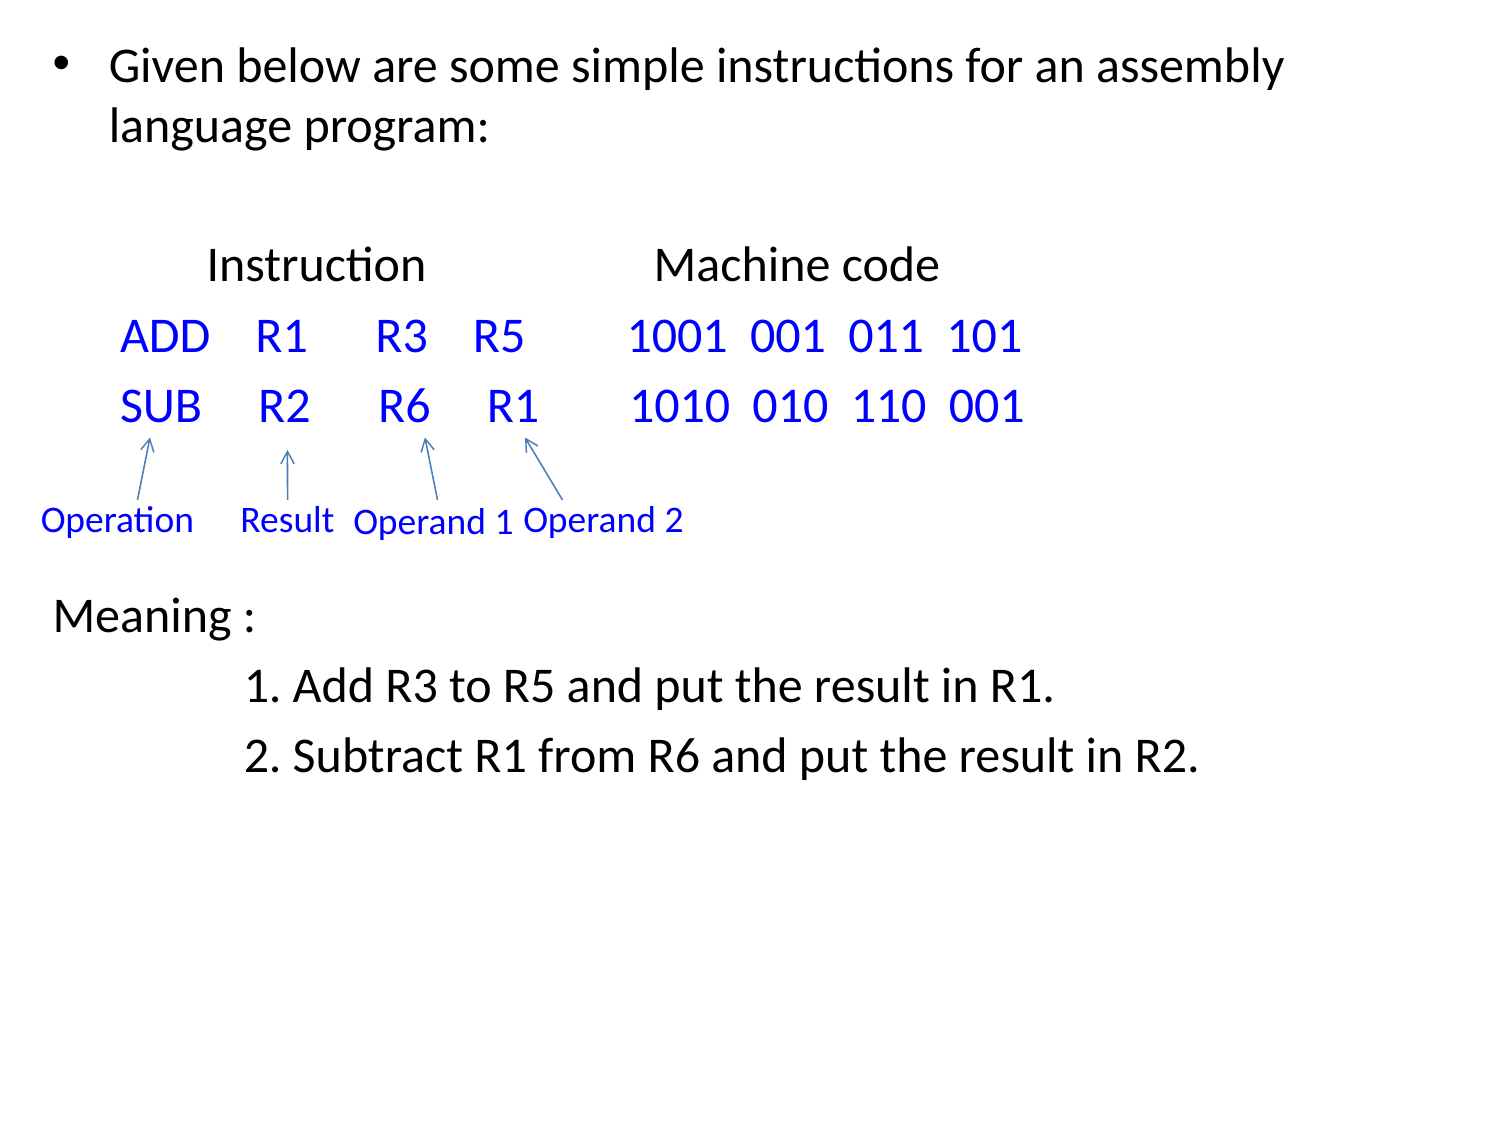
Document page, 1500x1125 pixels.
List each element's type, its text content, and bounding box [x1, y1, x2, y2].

text_box Result [225, 487, 350, 548]
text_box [512, 449, 576, 488]
list Given below are some simple instructions for an assembly language program: ADD R1 R3 R5 1001 001 011 101 SUB R2 R6 R1 1010 010 110 001 Meaning : 1. Add R3 to R5 and put the result in R1. 2. Subtract R1 from R6 and put the result in R2. [37, 24, 1463, 1088]
text_box Machine code [639, 224, 956, 299]
text_box Operand 1 [338, 489, 529, 550]
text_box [112, 462, 176, 476]
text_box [399, 462, 463, 476]
text_box Instruction [191, 224, 442, 299]
text_box Operand 2 [508, 487, 699, 548]
text_box Operation [26, 487, 210, 548]
